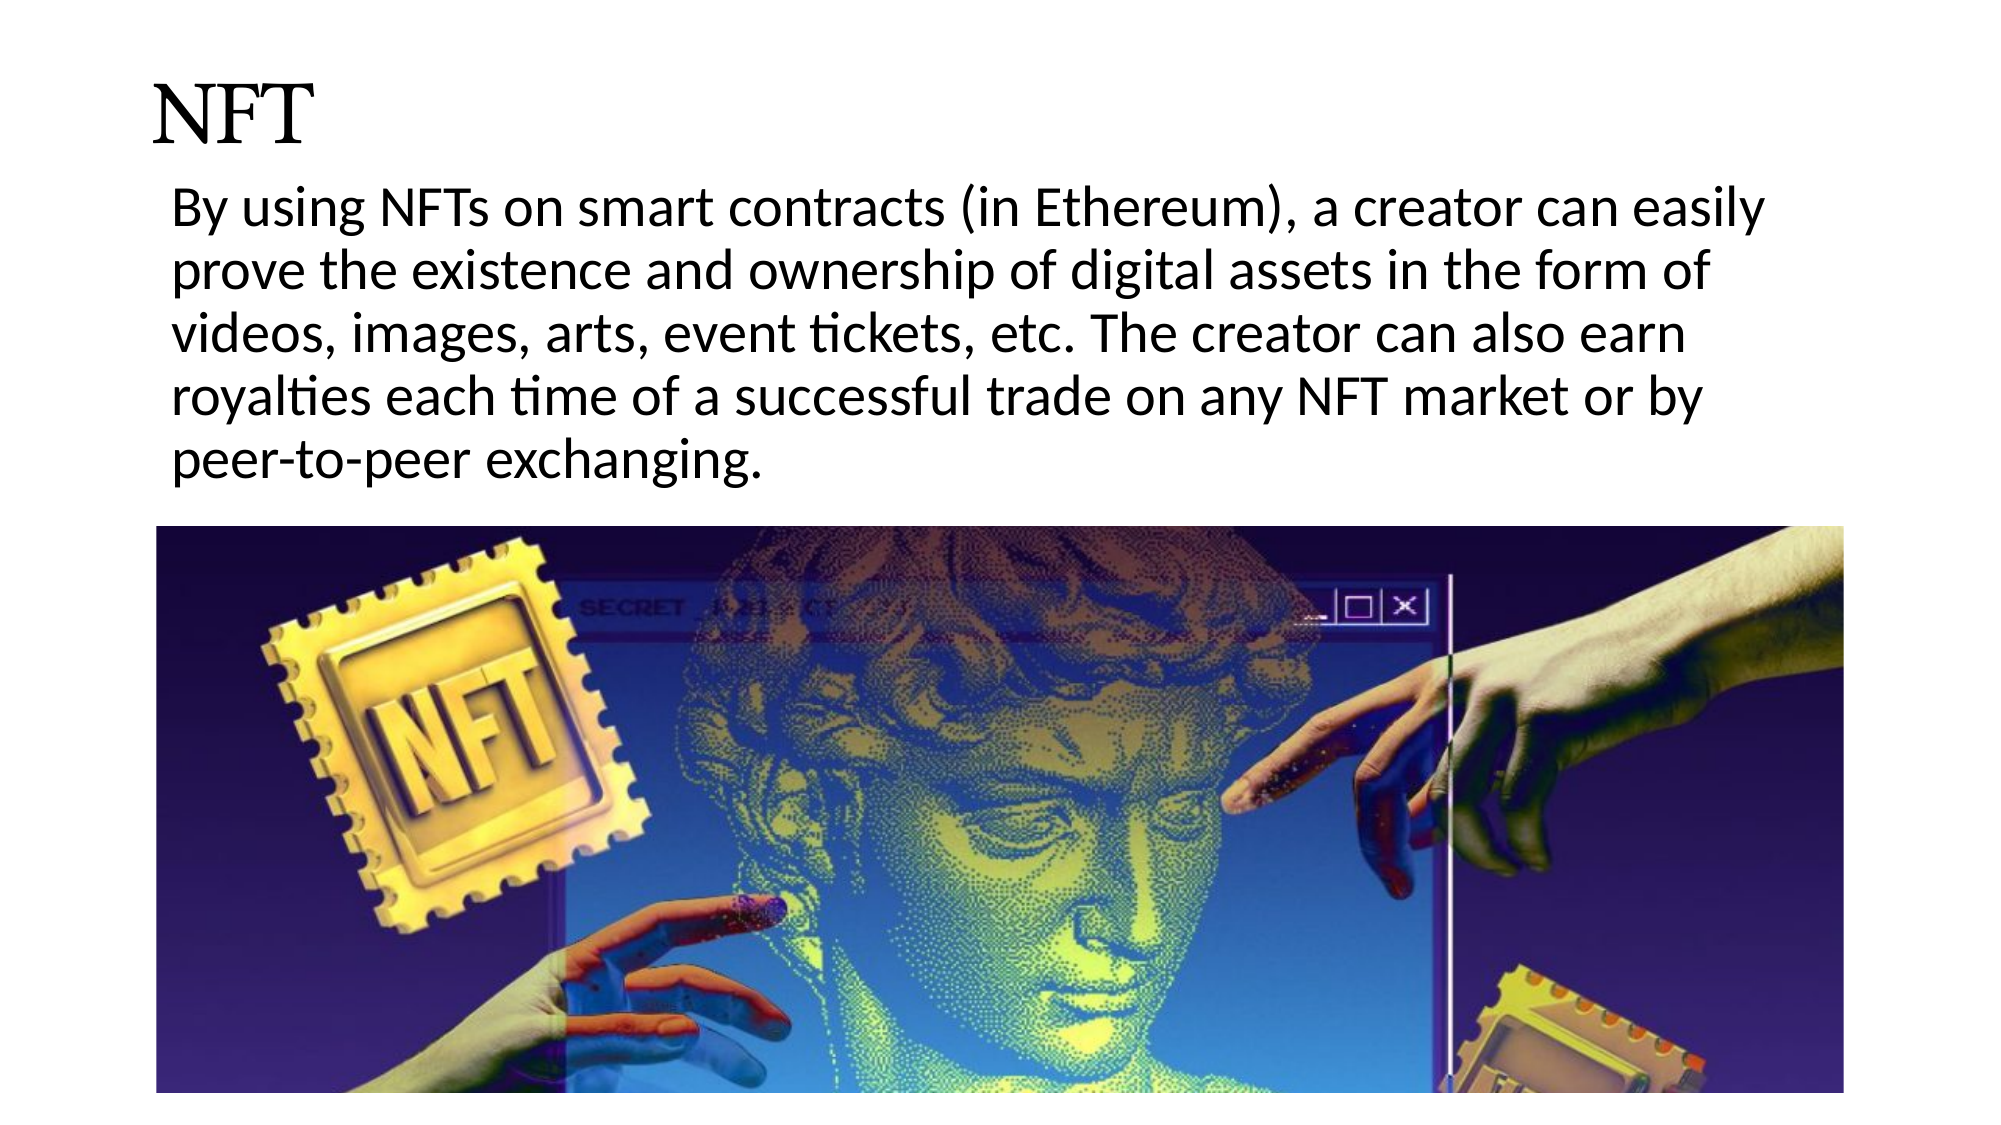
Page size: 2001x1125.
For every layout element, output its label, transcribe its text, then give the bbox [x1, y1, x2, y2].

list By using NFTs on smart contracts (in Ethereum), a creator can easily prove the existence and ownership of digital assets in the form of videos, images, arts, event tickets, etc. The creator can also earn royalties each time of a successful trade on any NFT market or by peer-to-peer exchanging. [156, 278, 1844, 526]
title NFT [137, 59, 1863, 278]
picture [156, 526, 1844, 1094]
